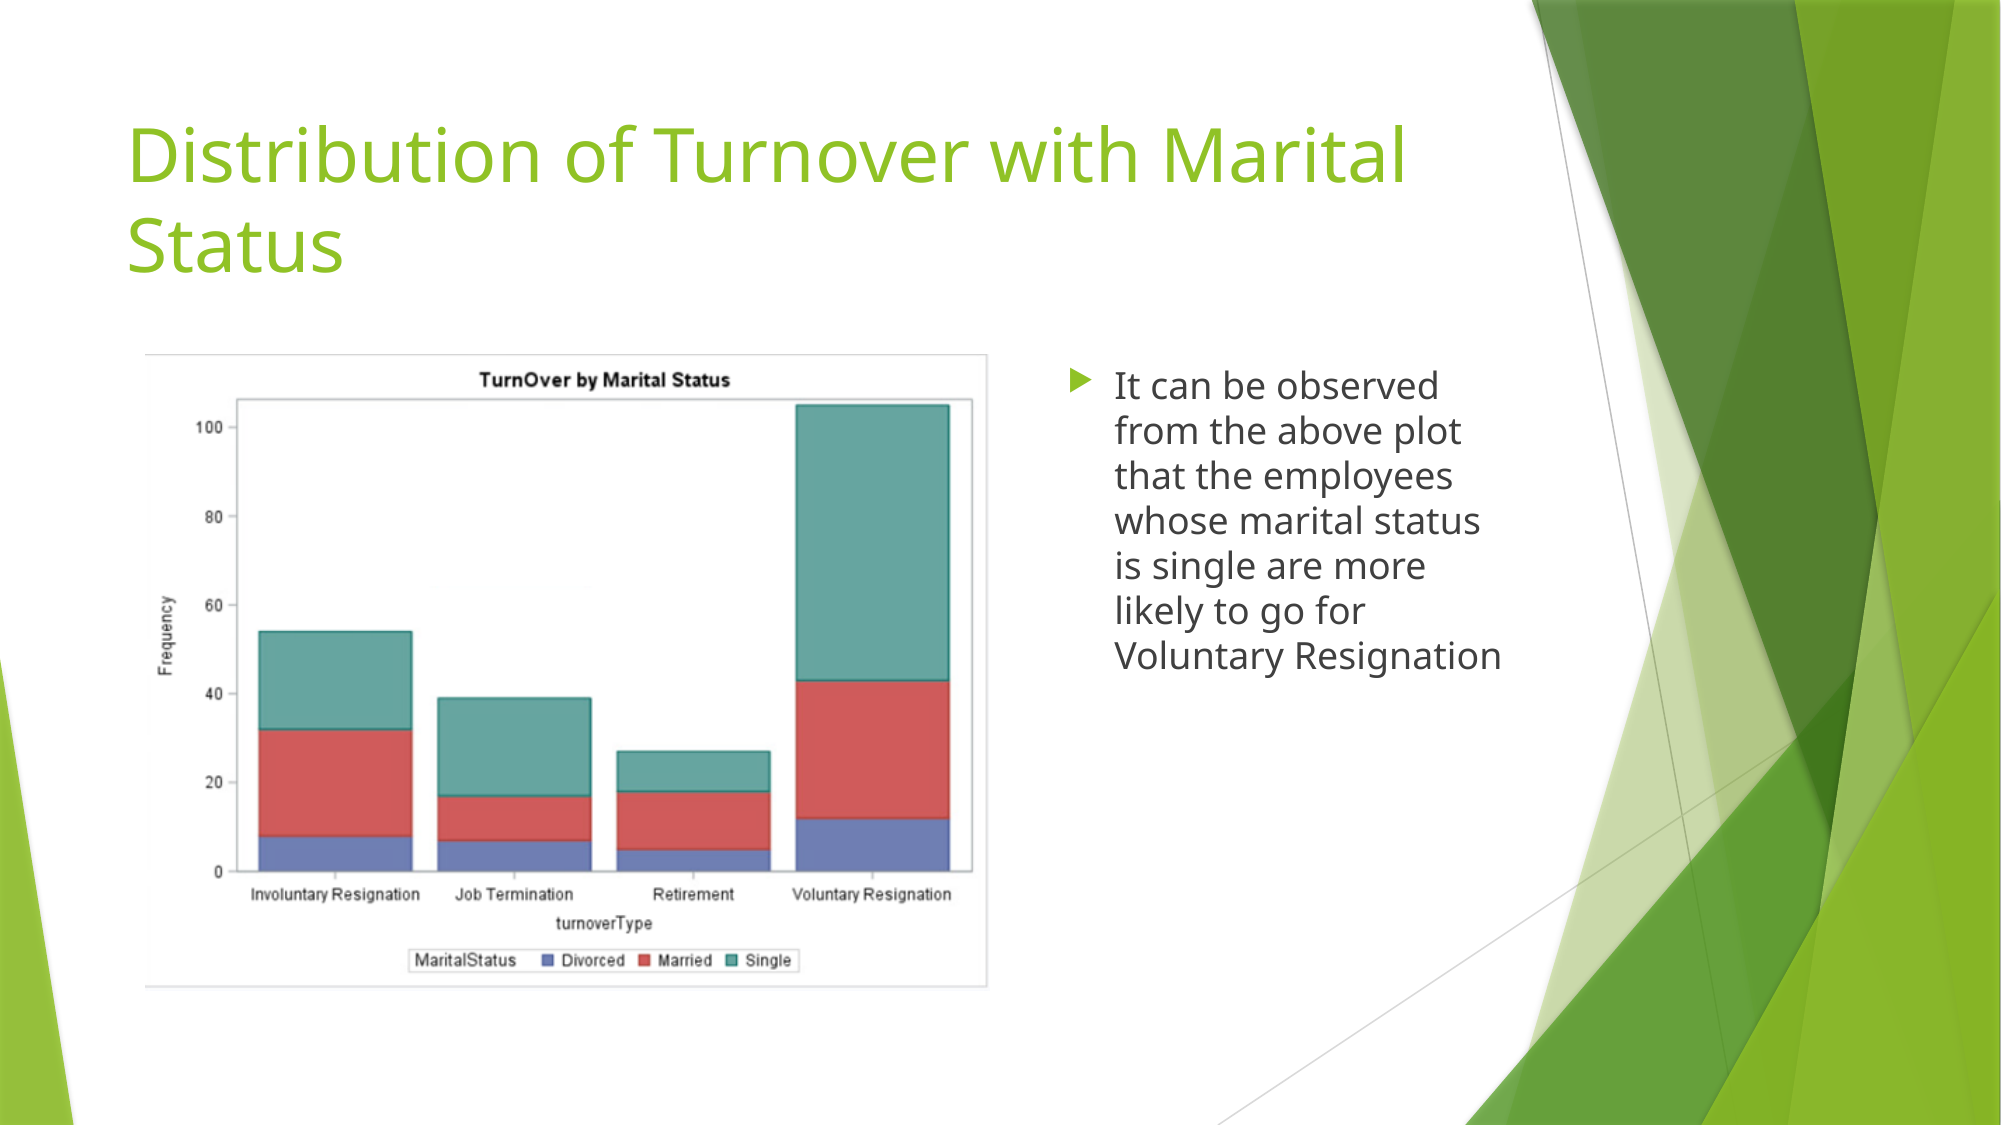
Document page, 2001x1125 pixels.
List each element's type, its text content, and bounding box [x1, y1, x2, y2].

title Distribution of Turnover with Marital Status [111, 99, 1522, 317]
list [145, 353, 990, 992]
text_box It can be observed from the above plot that the employees whose marital status is single are more likely to go for Voluntary Resignation [1052, 354, 1533, 991]
